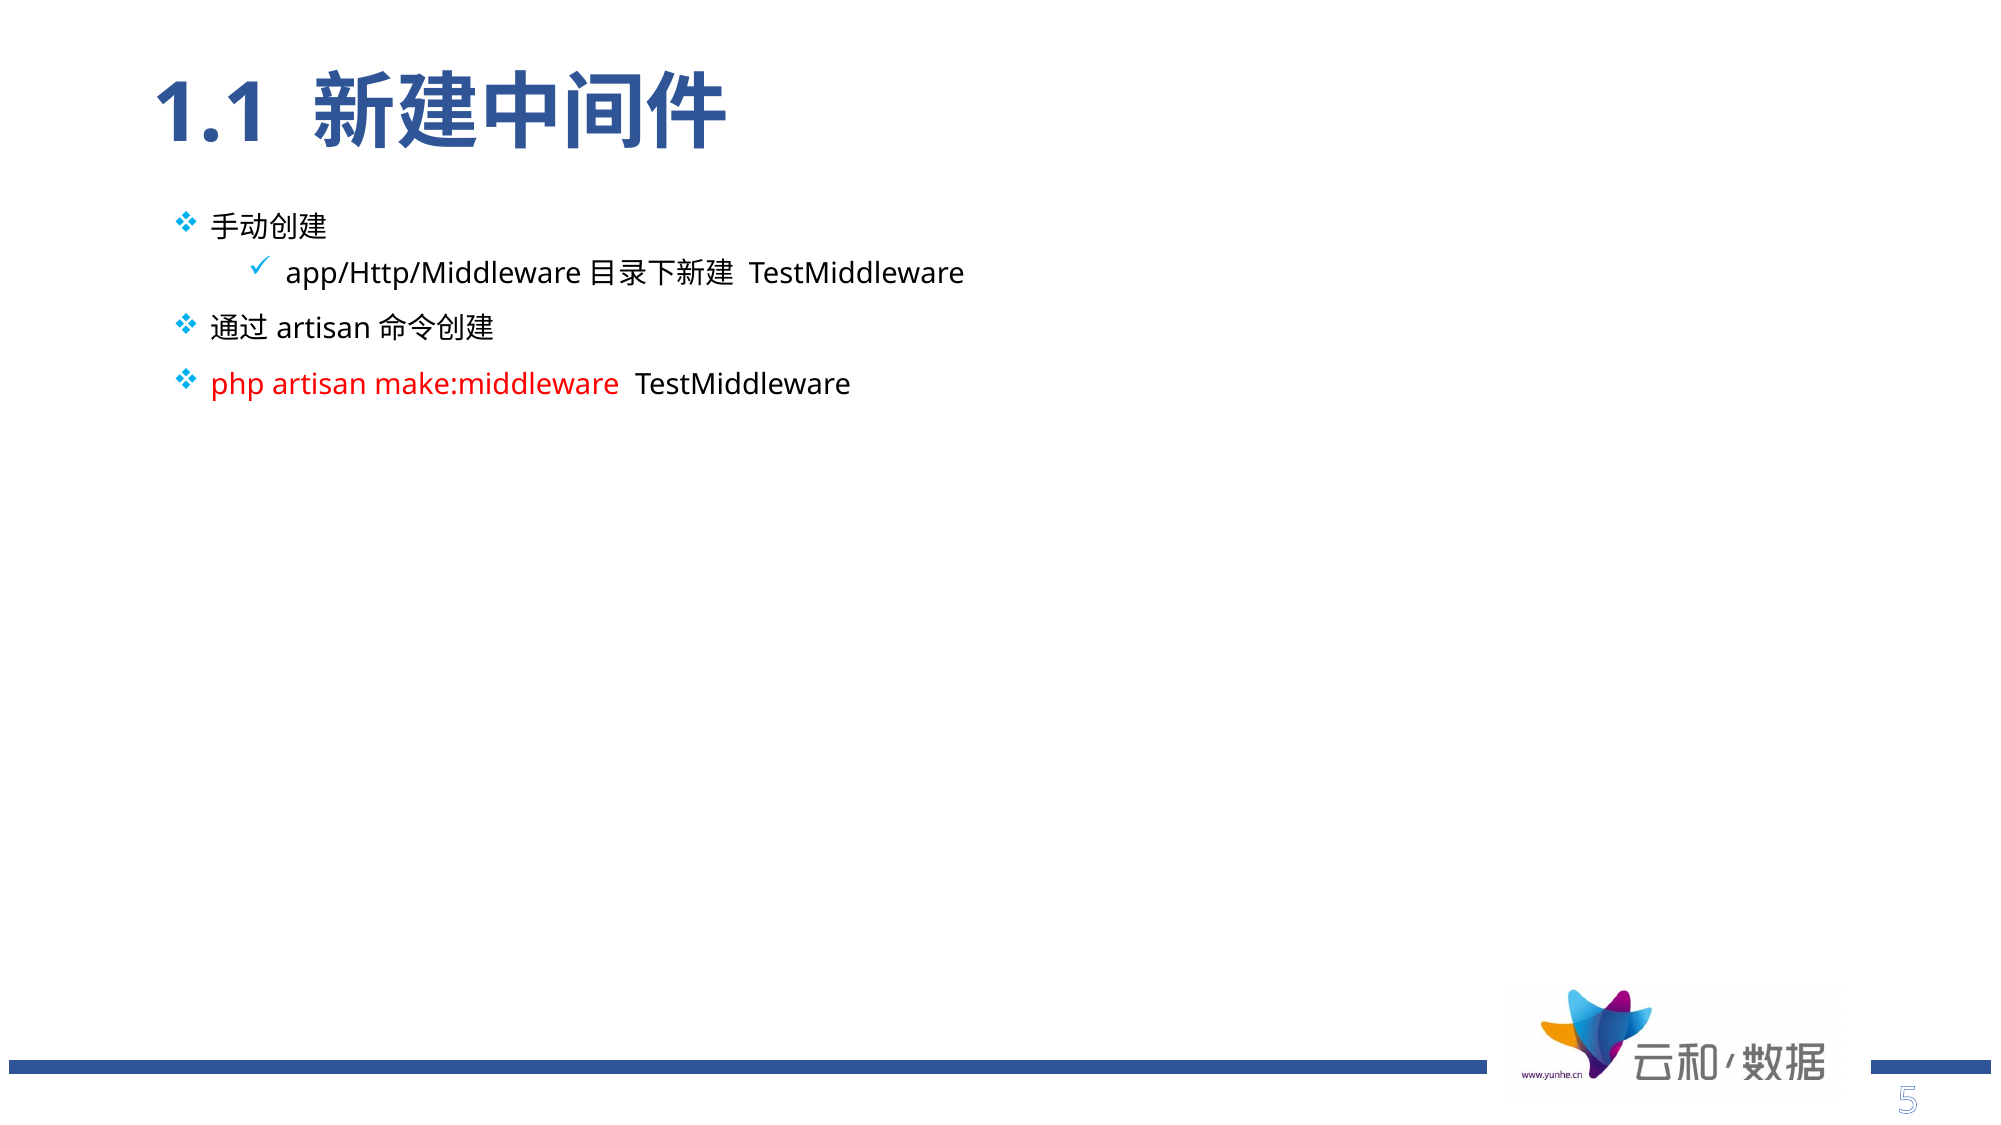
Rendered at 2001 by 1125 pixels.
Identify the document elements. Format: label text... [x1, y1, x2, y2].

list 手动创建 app/Http/Middleware目录下新建 TestMiddleware 通过artisan命令创建 php artisan make:middleware TestMiddleware [158, 201, 1361, 626]
title 1.1 新建中间件 [137, 5, 1863, 224]
picture [1504, 981, 1845, 1106]
